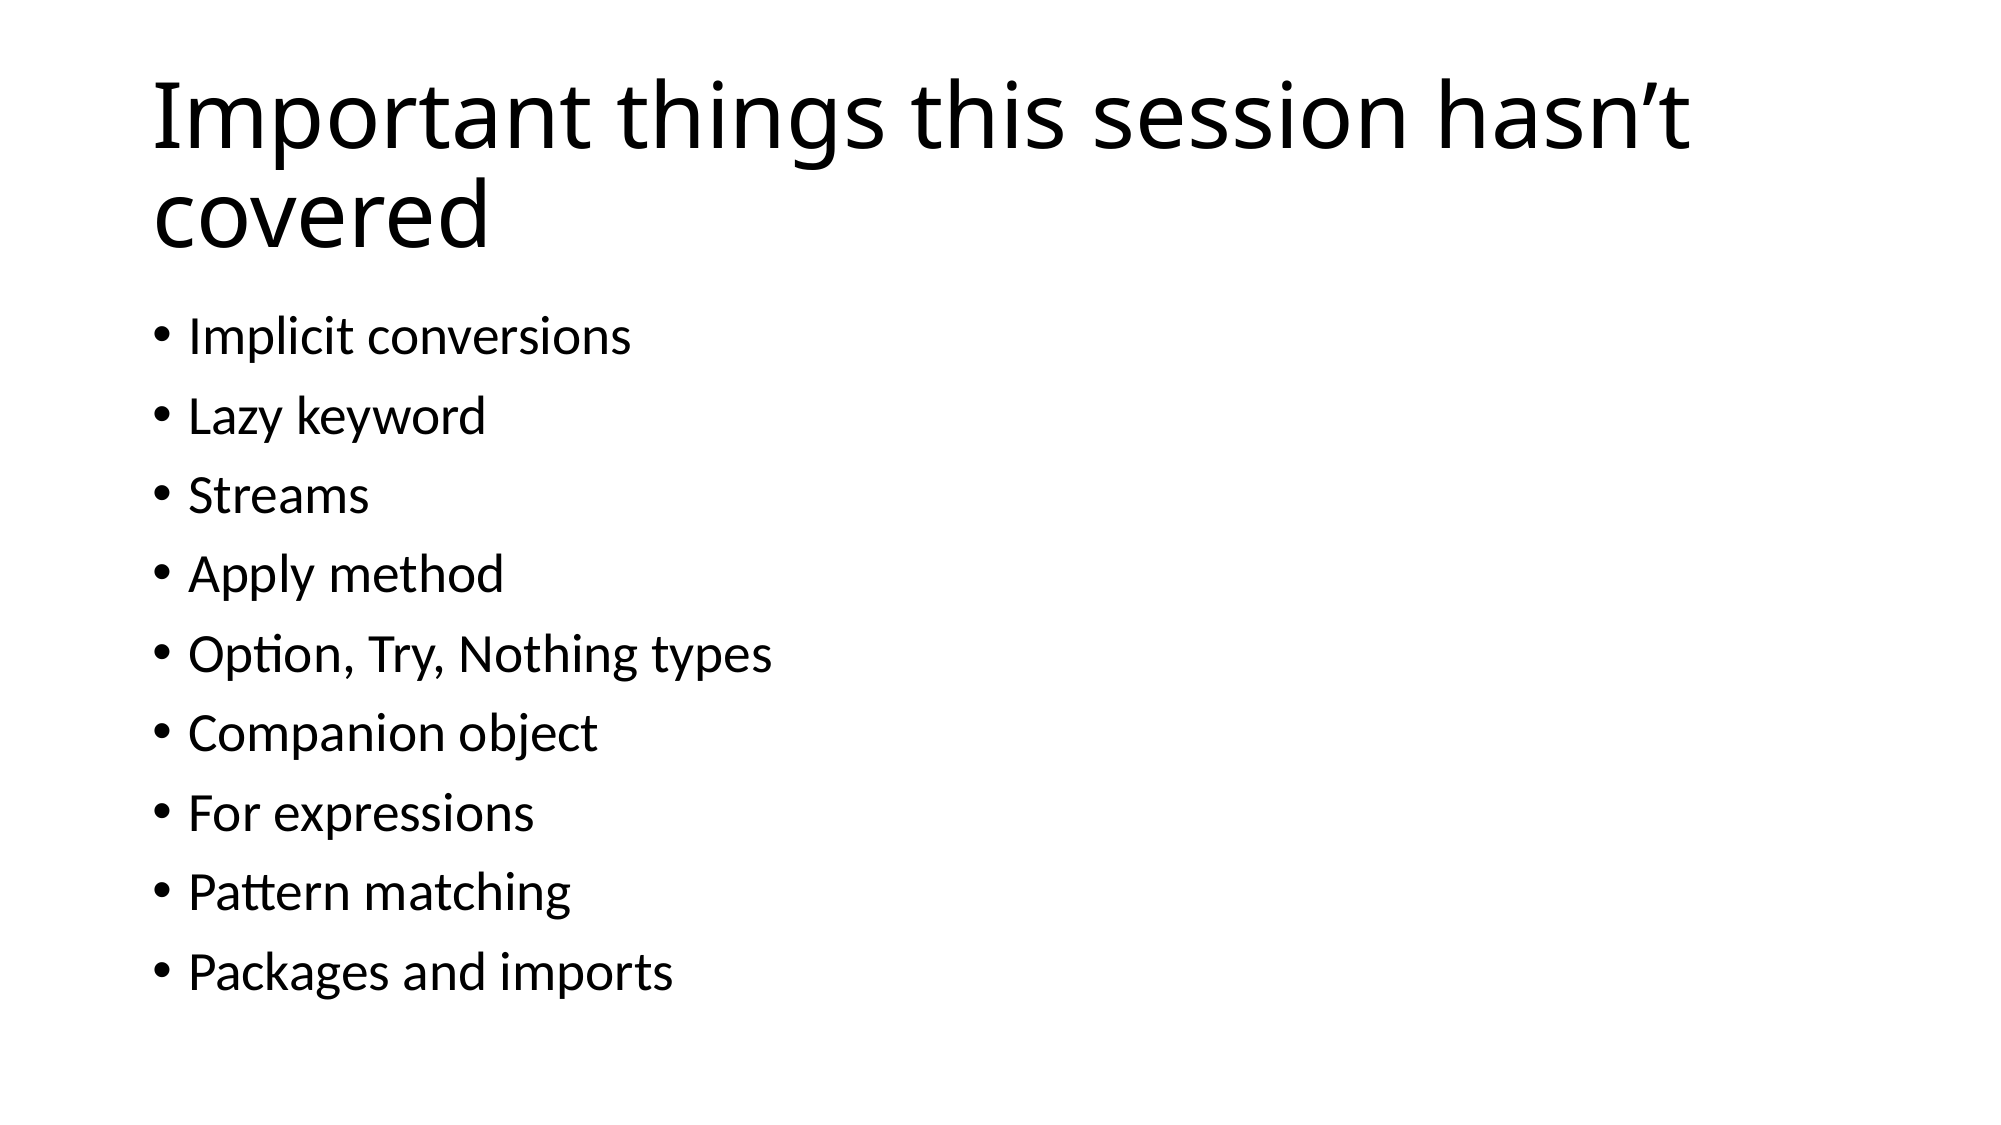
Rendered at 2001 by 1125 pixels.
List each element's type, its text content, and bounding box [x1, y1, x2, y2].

title Important things this session hasn’t covered [137, 59, 1863, 278]
list Implicit conversions Lazy keyword Streams Apply method Option, Try, Nothing types Companion object For expressions Pattern matching Packages and imports [137, 299, 1863, 1014]
